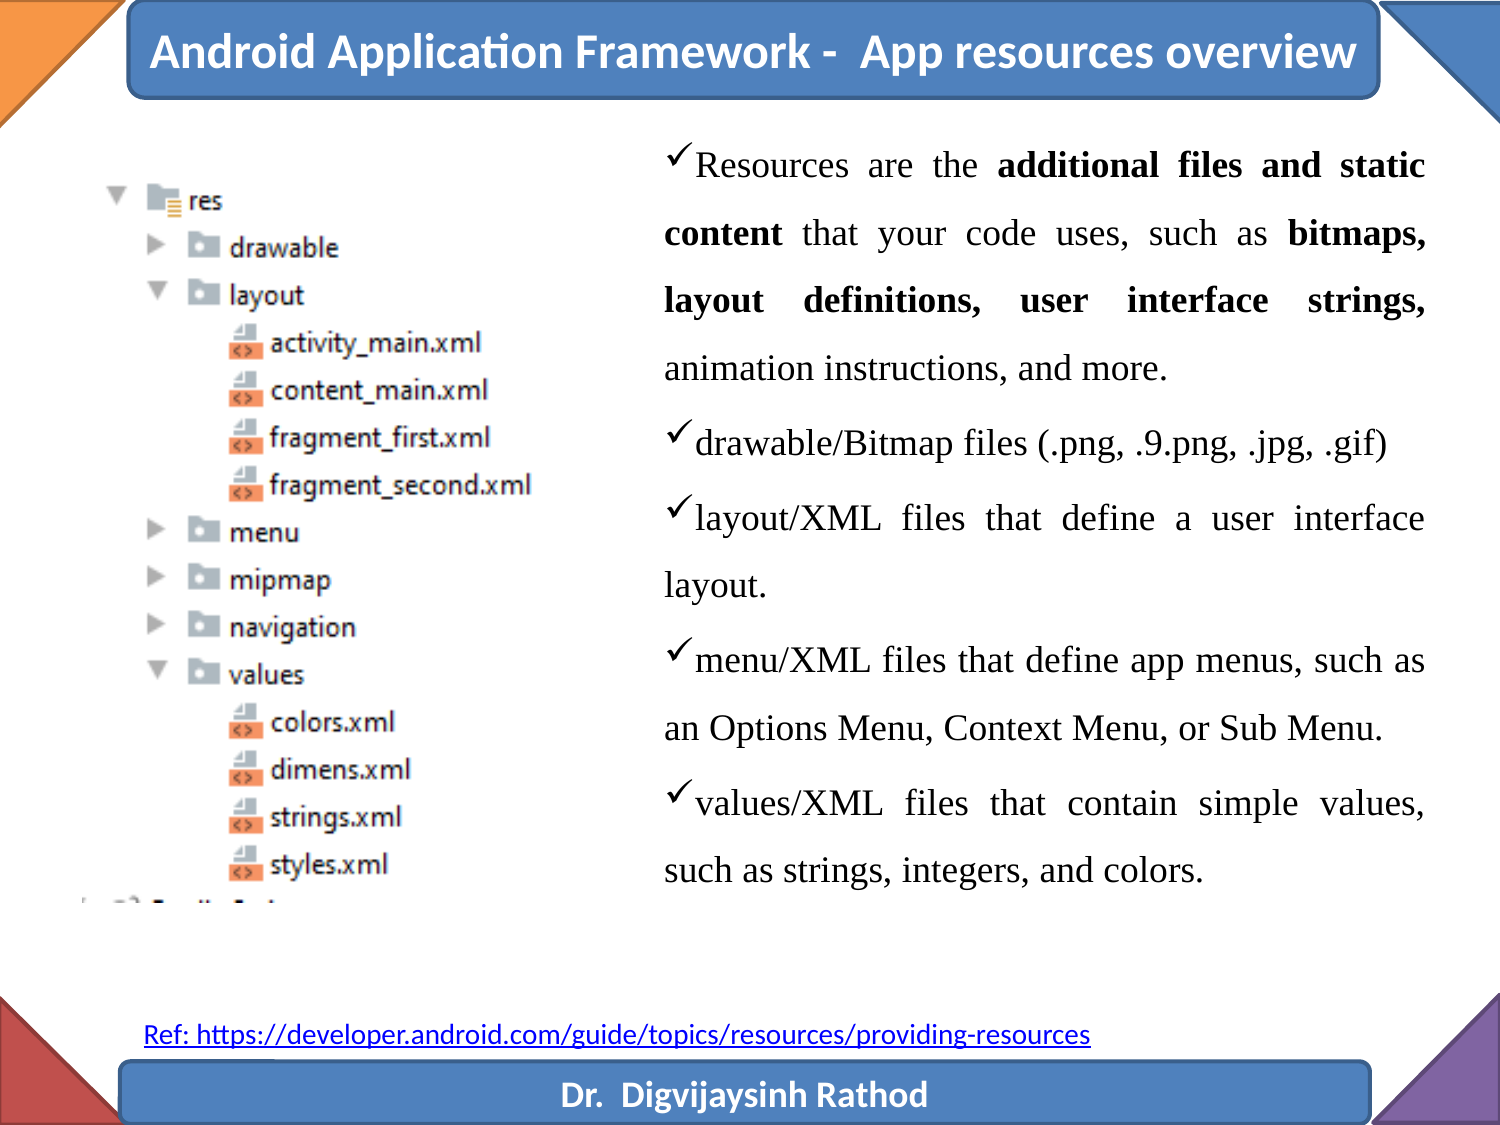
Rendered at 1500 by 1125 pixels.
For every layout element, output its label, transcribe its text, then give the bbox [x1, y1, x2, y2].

text_box [1371, 992, 1500, 1125]
text_box Android Application Framework - App resources overview [126, 0, 1381, 100]
text_box [1378, 0, 1500, 124]
text_box [0, 0, 126, 129]
picture [81, 175, 657, 903]
text_box [0, 996, 123, 1125]
subtitle Resources are the additional files and static content that your code uses, such as bitmaps, layout definitions, user interface strings, animation instructions, and more. drawable/Bitmap files (.png, .9.png, .jpg, .gif) layout/XML files that define a user interface layout. menu/XML files that define app menus, such as an Options Menu, Context Menu, or Sub Menu. values/XML files that contain simple values, such as strings, integers, and colors. [574, 110, 1442, 1045]
text_box Dr. Digvijaysinh Rathod [117, 1059, 1372, 1125]
text_box Ref: https://developer.android.com/guide/topics/resources/providing-resources [128, 1007, 1395, 1058]
